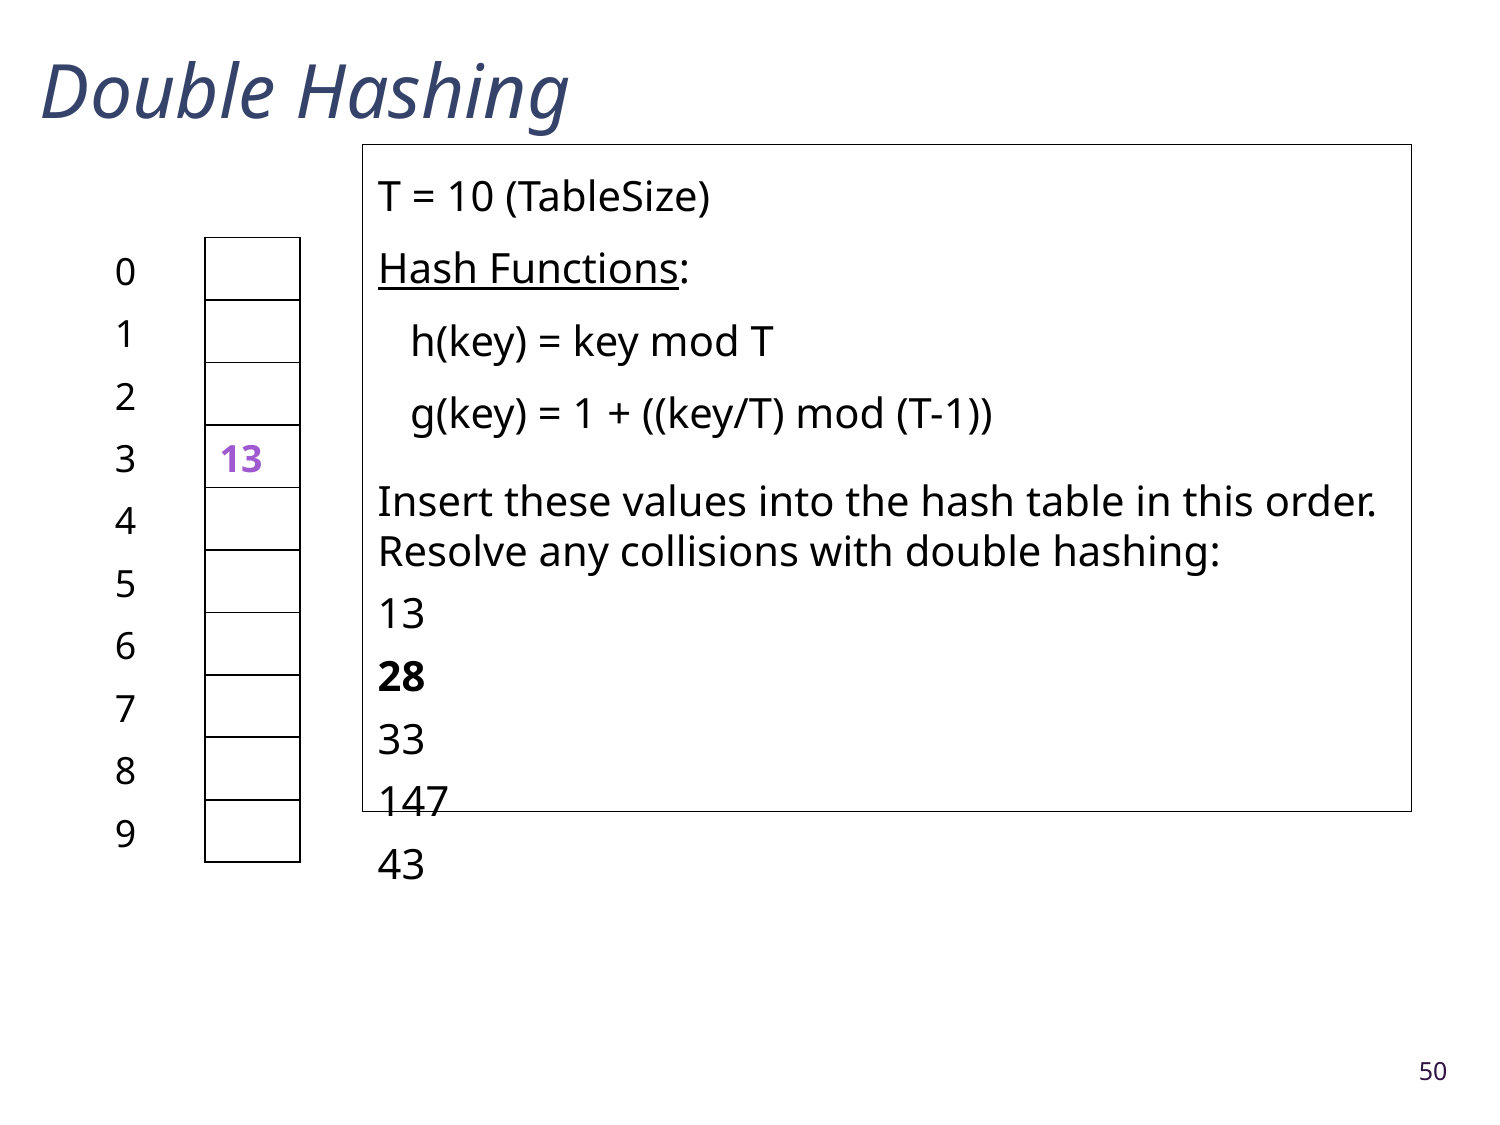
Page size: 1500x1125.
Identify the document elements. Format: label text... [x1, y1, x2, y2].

table_cell 6 [100, 634, 204, 700]
title Double Hashing [24, 28, 1475, 141]
table_cell [206, 304, 299, 369]
slide_number 50 [1333, 1042, 1463, 1103]
table_cell [206, 503, 299, 567]
list T = 10 (TableSize) Hash Functions: h(key) = key mod T g(key) = 1 + ((key/T) mod (T-1)) [362, 144, 1412, 812]
text_box Insert these values into the hash table in this order. Resolve any collisions with double hashing: 13 28 33 147 43 [362, 467, 1456, 895]
table_cell 2 [100, 370, 204, 436]
table_header 0 [100, 238, 204, 304]
table_cell 13 [206, 437, 299, 501]
table_cell [206, 635, 299, 699]
table_cell 8 [100, 766, 204, 832]
table_cell [206, 569, 299, 633]
table_cell [206, 767, 299, 831]
table_cell 3 [100, 436, 204, 502]
table_cell [206, 833, 299, 897]
table_cell 7 [100, 700, 204, 766]
table_header [206, 238, 299, 303]
table_cell [206, 371, 299, 435]
table_cell [206, 701, 299, 765]
table_cell 4 [100, 502, 204, 568]
table_cell 1 [100, 304, 204, 370]
table_cell 5 [100, 568, 204, 634]
table_cell 9 [100, 832, 204, 898]
